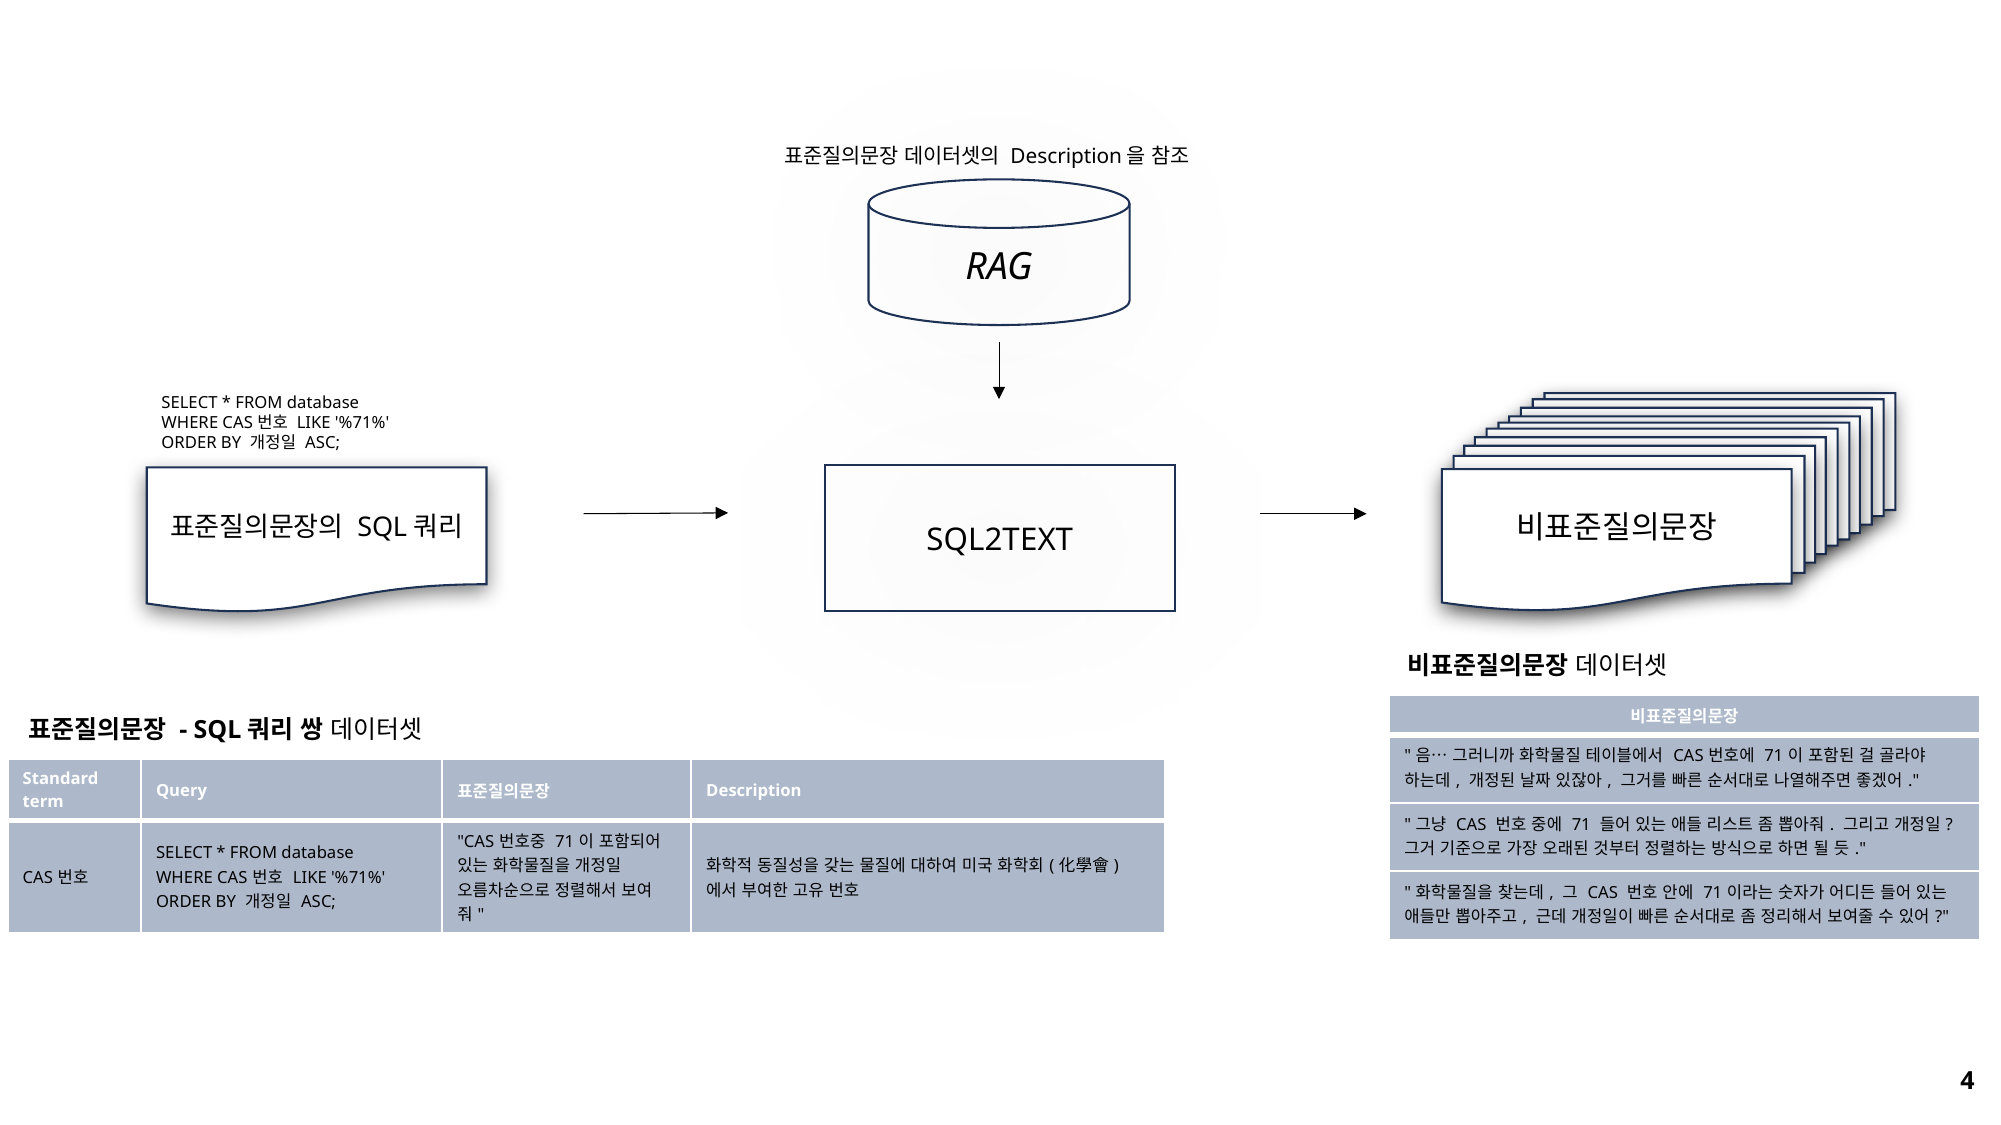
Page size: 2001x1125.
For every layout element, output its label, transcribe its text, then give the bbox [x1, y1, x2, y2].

text_box [1531, 398, 1885, 419]
table_cell "음… 그러니까 화학물질 테이블에서 CAS번호에 71이 포함된 걸 골라야 하는데, 개정된 날짜 있잖아, 그거를 빠른 순서대로 나열해주면 좋겠어." [1390, 738, 1979, 802]
text_box [1519, 406, 1873, 423]
text_box [1463, 444, 1817, 464]
table_cell "화학물질을 찾는데, 그 CAS 번호 안에 71이라는 숫자가 어디든 들어 있는 애들만 뽑아주고, 근데 개정일이 빠른 순서대로 좀 정리해서 보여줄 수 있어?" [1390, 872, 1979, 939]
text_box SQL2TEXT [824, 464, 1176, 612]
table_cell 화학적 동질성을 갖는 물질에 대하여 미국 화학회(化學會)에서 부여한 고유 번호 [692, 823, 1164, 932]
table_cell CAS번호 [9, 823, 140, 932]
text_box SELECT * FROM database WHERE CAS번호 LIKE '%71%' ORDER BY 개정일 ASC; [146, 384, 410, 460]
table_cell "CAS번호중 71이 포함되어 있는 화학물질을 개정일 오름차순으로 정렬해서 보여줘" [443, 823, 690, 932]
text_box [1473, 436, 1827, 452]
table_header Description [692, 760, 1164, 818]
text_box [1452, 454, 1806, 484]
table_header 표준질의문장 [443, 760, 690, 818]
text_box [1875, 392, 1897, 410]
text_box [1820, 421, 1851, 440]
table_header 비표준질의문장 [1390, 696, 1979, 732]
text_box 비표준질의문장 데이터셋 [1392, 641, 1683, 687]
text_box 비표준질의문장 [1440, 468, 1793, 612]
table_cell "그냥 CAS 번호 중에 71 들어 있는 애들 리스트 좀 뽑아줘. 그리고 개정일? 그거 기준으로 가장 오래된 것부터 정렬하는 방식으로 하면 될 듯." [1390, 804, 1979, 870]
text_box [1485, 427, 1839, 448]
text_box [1841, 415, 1861, 428]
table_header Standard term [9, 760, 140, 818]
table_cell SELECT * FROM database WHERE CAS번호 LIKE '%71%' ORDER BY 개정일 ASC; [142, 823, 441, 932]
text_box 4 [1945, 1057, 1990, 1102]
text_box RAG [867, 178, 1131, 327]
text_box 표준질의문장의 SQL쿼리 [145, 466, 488, 613]
table_header Query [142, 760, 441, 818]
text_box 표준질의문장 - SQL쿼리 쌍 데이터셋 [13, 705, 438, 751]
text_box 표준질의문장 데이터셋의 Description을 참조 [770, 135, 1228, 175]
